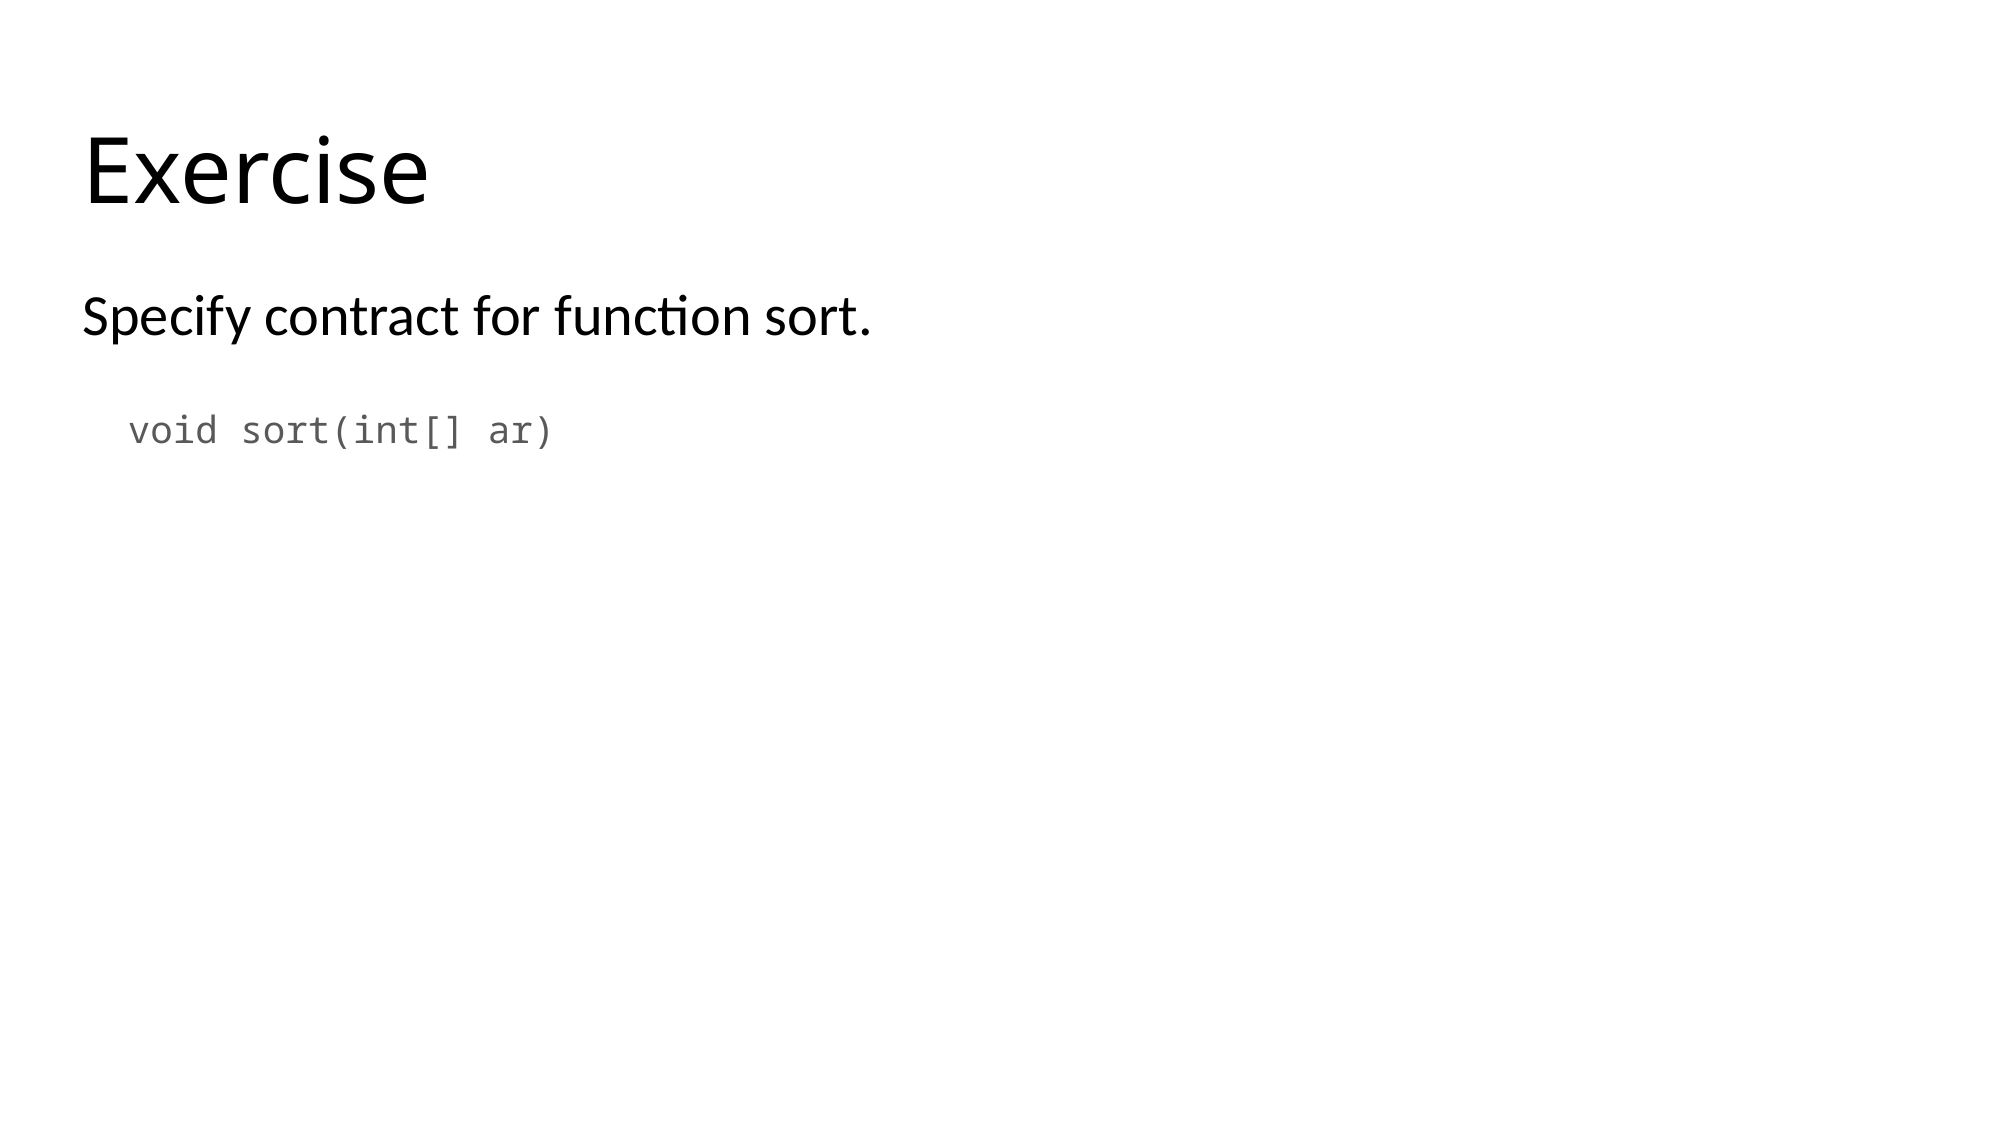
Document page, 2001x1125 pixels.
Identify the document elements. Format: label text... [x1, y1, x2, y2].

text_box Exercise [68, 97, 1932, 223]
text_box Specify contract for function sort. void sort(int[] ar) [68, 251, 2000, 999]
